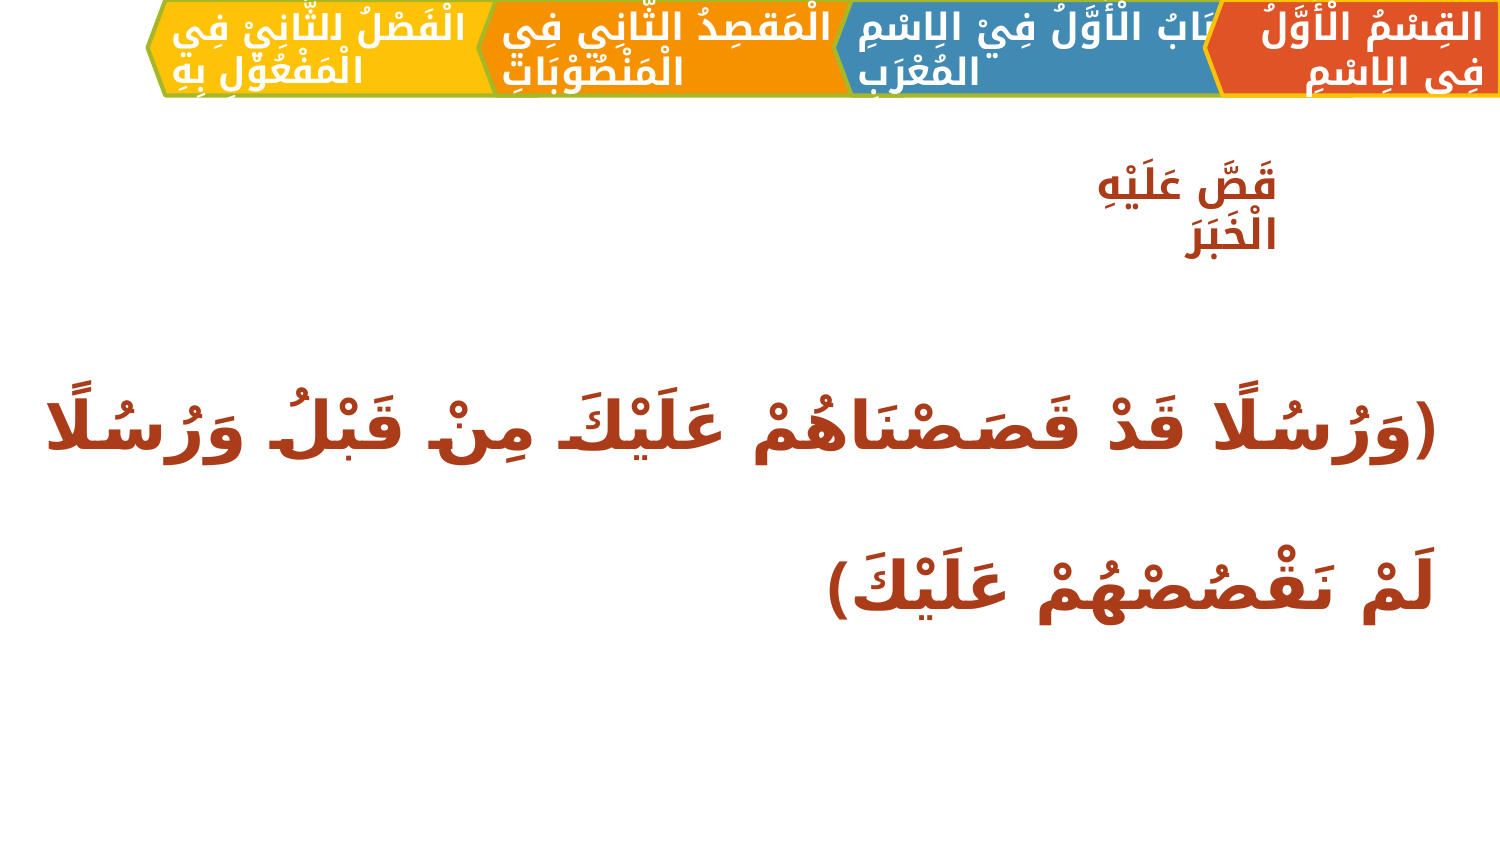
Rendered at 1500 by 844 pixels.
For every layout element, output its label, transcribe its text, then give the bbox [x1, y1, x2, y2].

text_box الْفَصْلُ الثَّانِيْ فِي الْمَفْعُوْلِ بِهِ [145, 0, 495, 98]
text_box اَلبَابُ الْأَوَّلُ فِيْ الِاسْمِ المُعْرَبِ [831, 0, 1221, 98]
text_box القِسْمُ الْأَوَّلُ فِي الِاسْمِ [1202, 0, 1500, 98]
list ﴿وَرُسُلًا قَدْ قَصَصْنَاهُمْ عَلَيْكَ مِنْ قَبْلُ وَرُسُلًا لَمْ نَقْصُصْهُمْ عَلَيْكَ﴾ [29, 102, 1471, 824]
text_box الْمَقصِدُ الثَّانِي فِي الْمَنْصُوْبَاتِ [476, 0, 850, 98]
text_box قَصَّ عَلَيْهِ الْخَبَرَ [1033, 150, 1294, 265]
